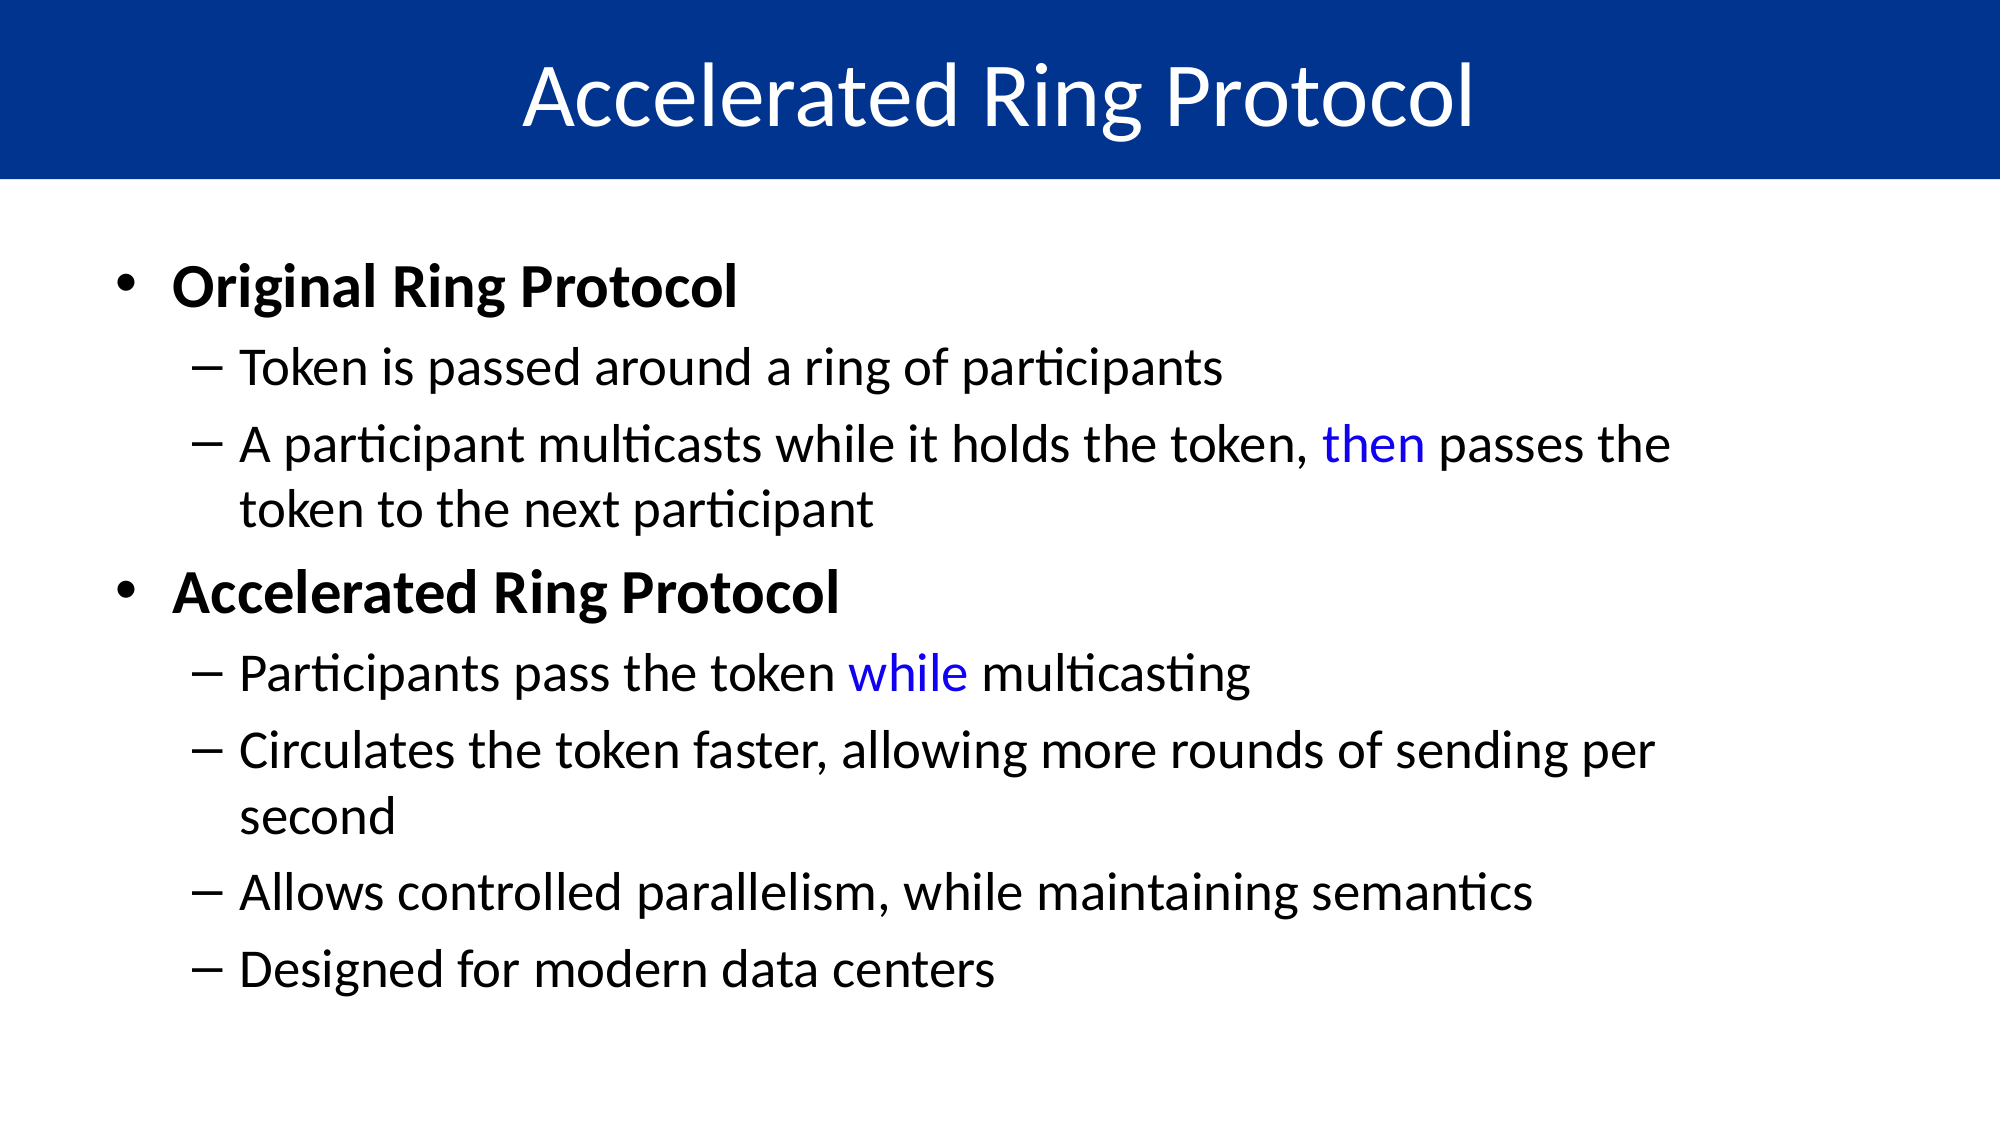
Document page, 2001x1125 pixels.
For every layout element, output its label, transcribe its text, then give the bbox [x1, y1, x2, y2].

title Accelerated Ring Protocol [0, 0, 2000, 180]
list Original Ring Protocol Token is passed around a ring of participants A participant multicasts while it holds the token, then passes the token to the next participant Accelerated Ring Protocol Participants pass the token while multicasting Circulates the token faster, allowing more rounds of sending per second Allows controlled parallelism, while maintaining semantics Designed for modern data centers [100, 236, 1698, 1013]
